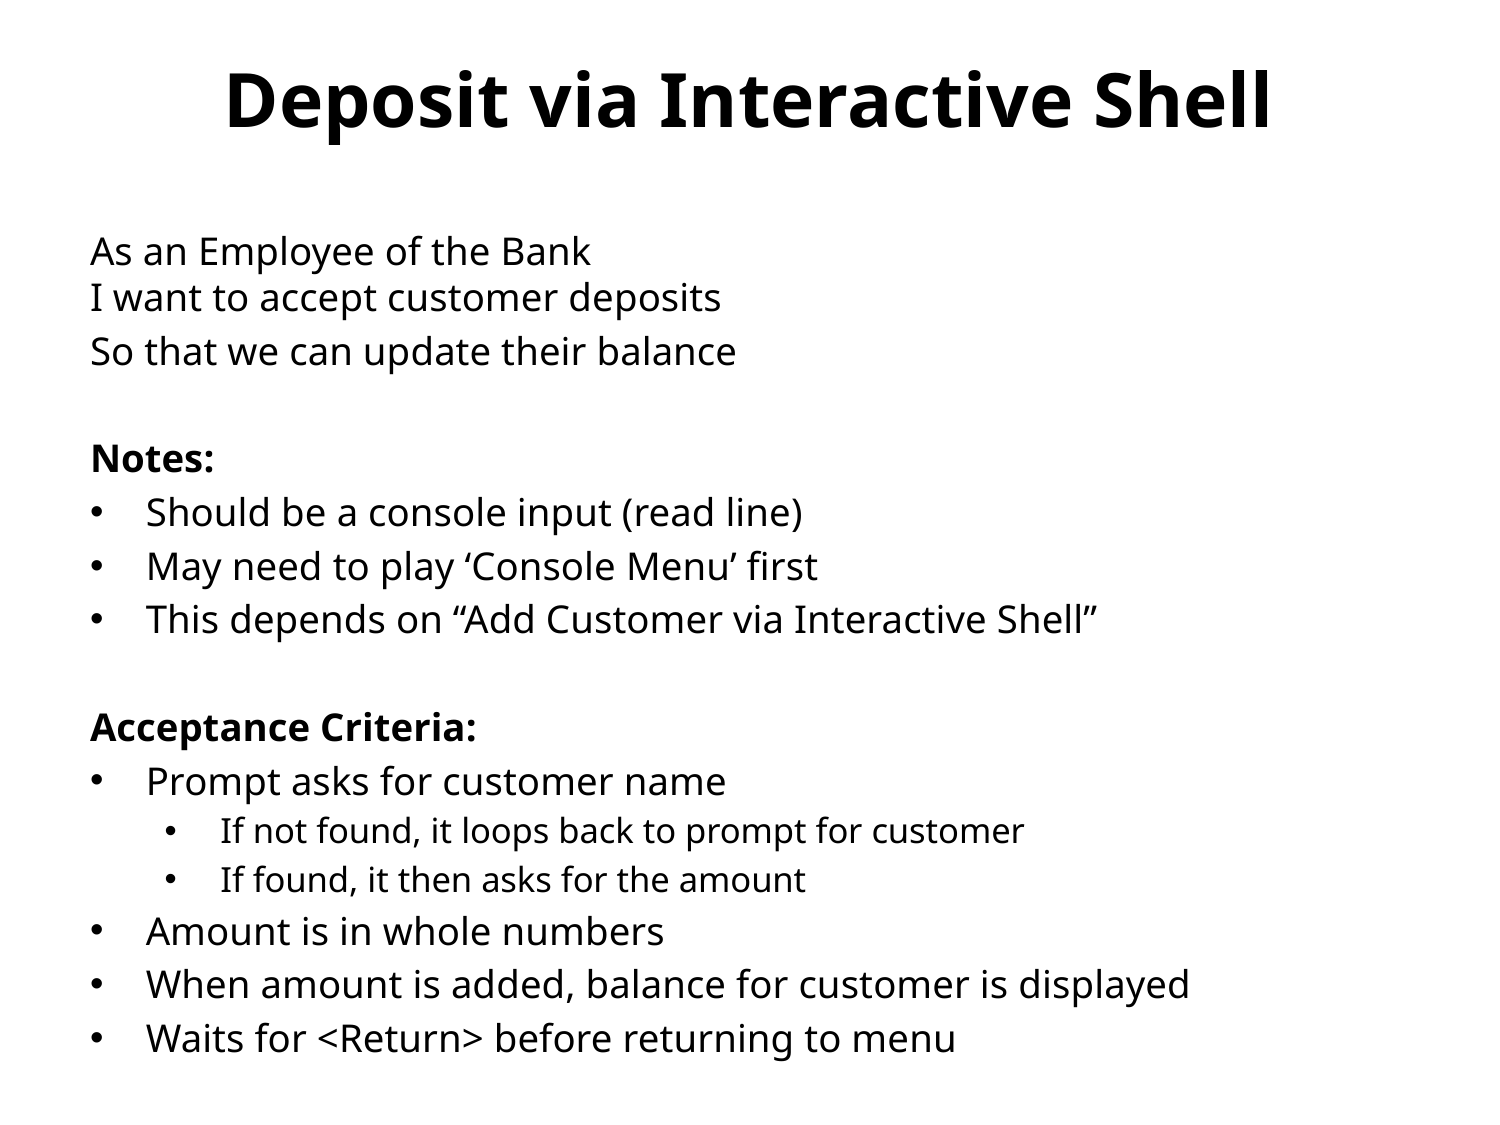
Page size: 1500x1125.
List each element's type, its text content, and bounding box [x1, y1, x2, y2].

title Deposit via Interactive Shell [75, 45, 1424, 149]
list As an Employee of the Bank I want to accept customer deposits So that we can update their balance Notes: Should be a console input (read line) May need to play ‘Console Menu’ first This depends on “Add Customer via Interactive Shell” Acceptance Criteria: Prompt asks for customer name If not found, it loops back to prompt for customer If found, it then asks for the amount Amount is in whole numbers When amount is added, balance for customer is displayed Waits for <Return> before returning to menu [75, 219, 1425, 1071]
